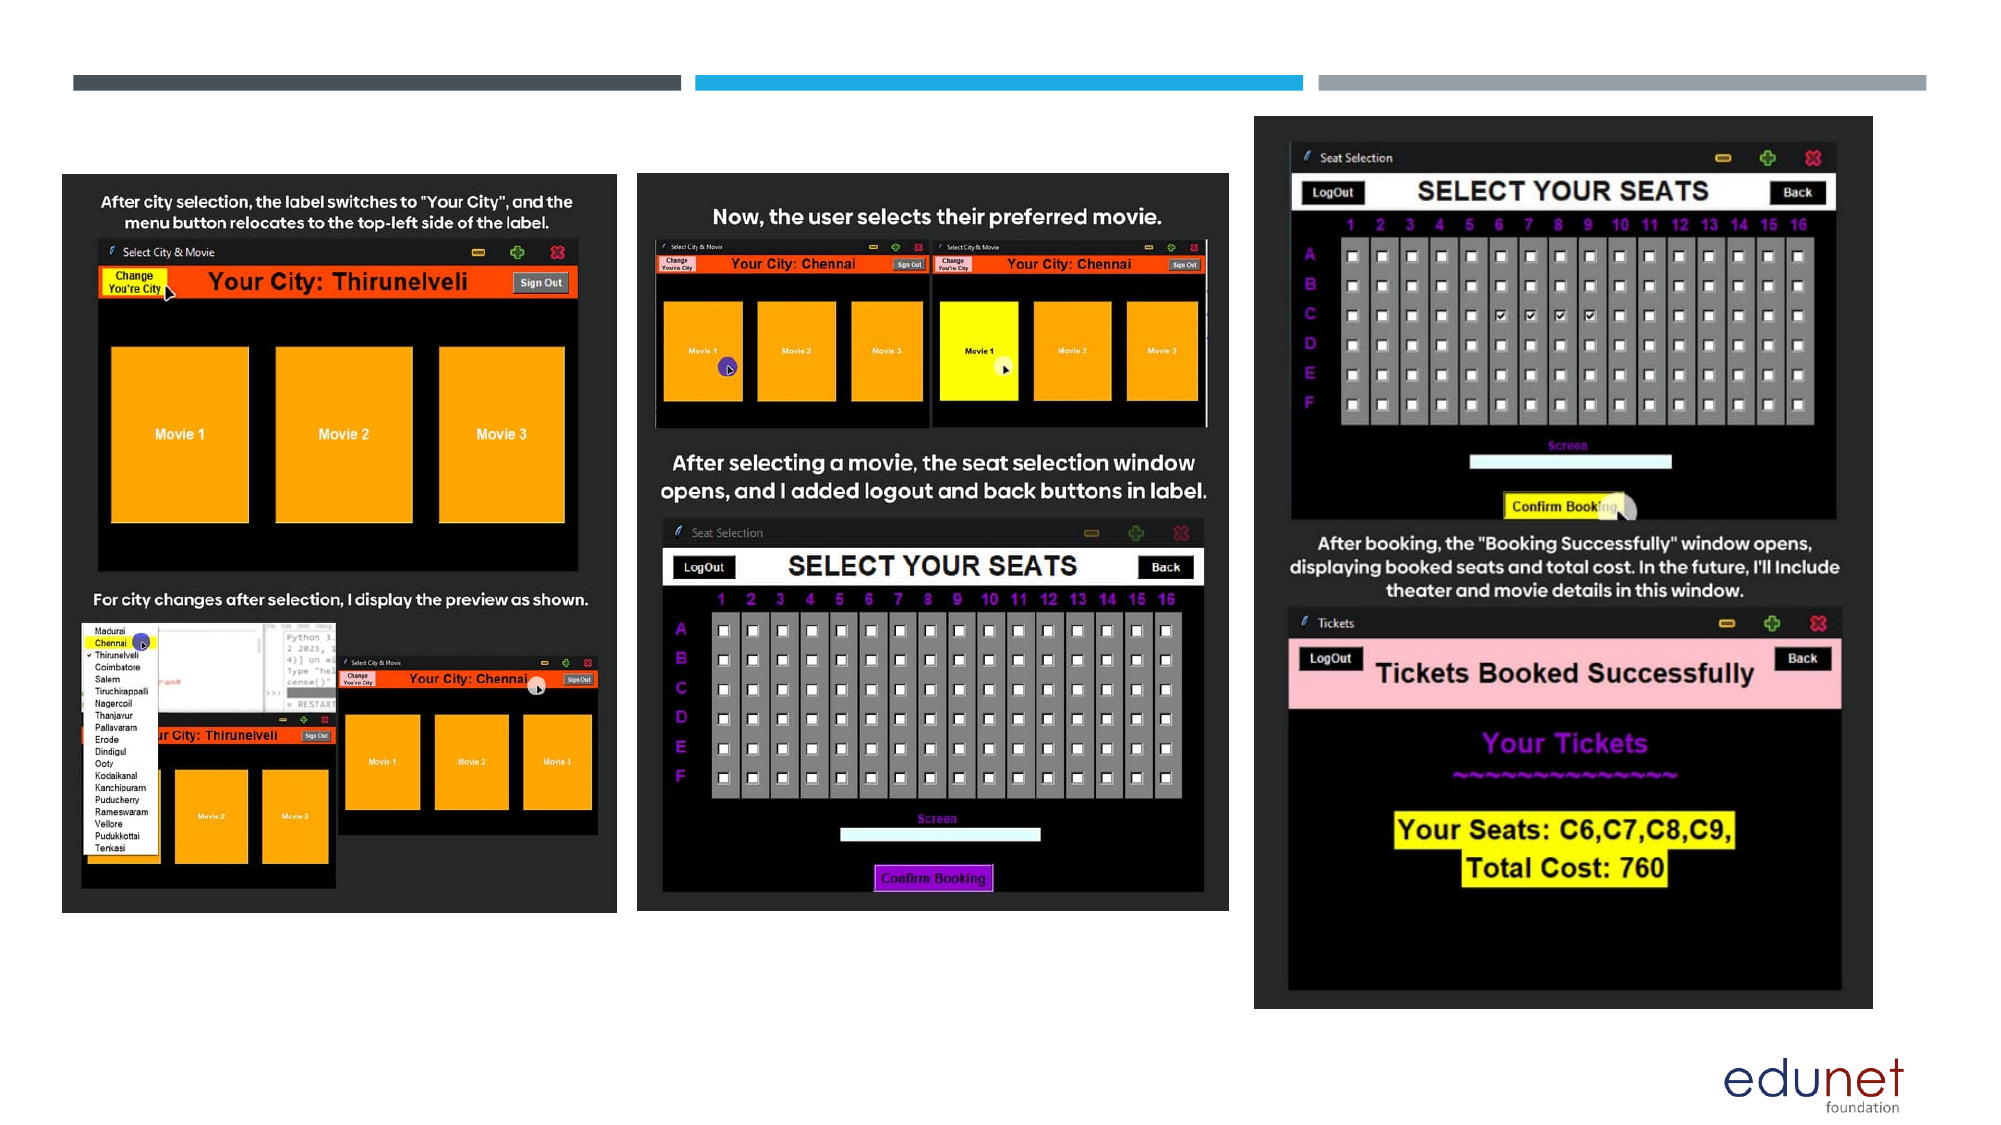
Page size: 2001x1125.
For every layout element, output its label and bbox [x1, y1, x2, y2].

picture [62, 174, 617, 913]
picture [1724, 1057, 1904, 1113]
picture [1254, 116, 1873, 1009]
picture [637, 173, 1229, 912]
